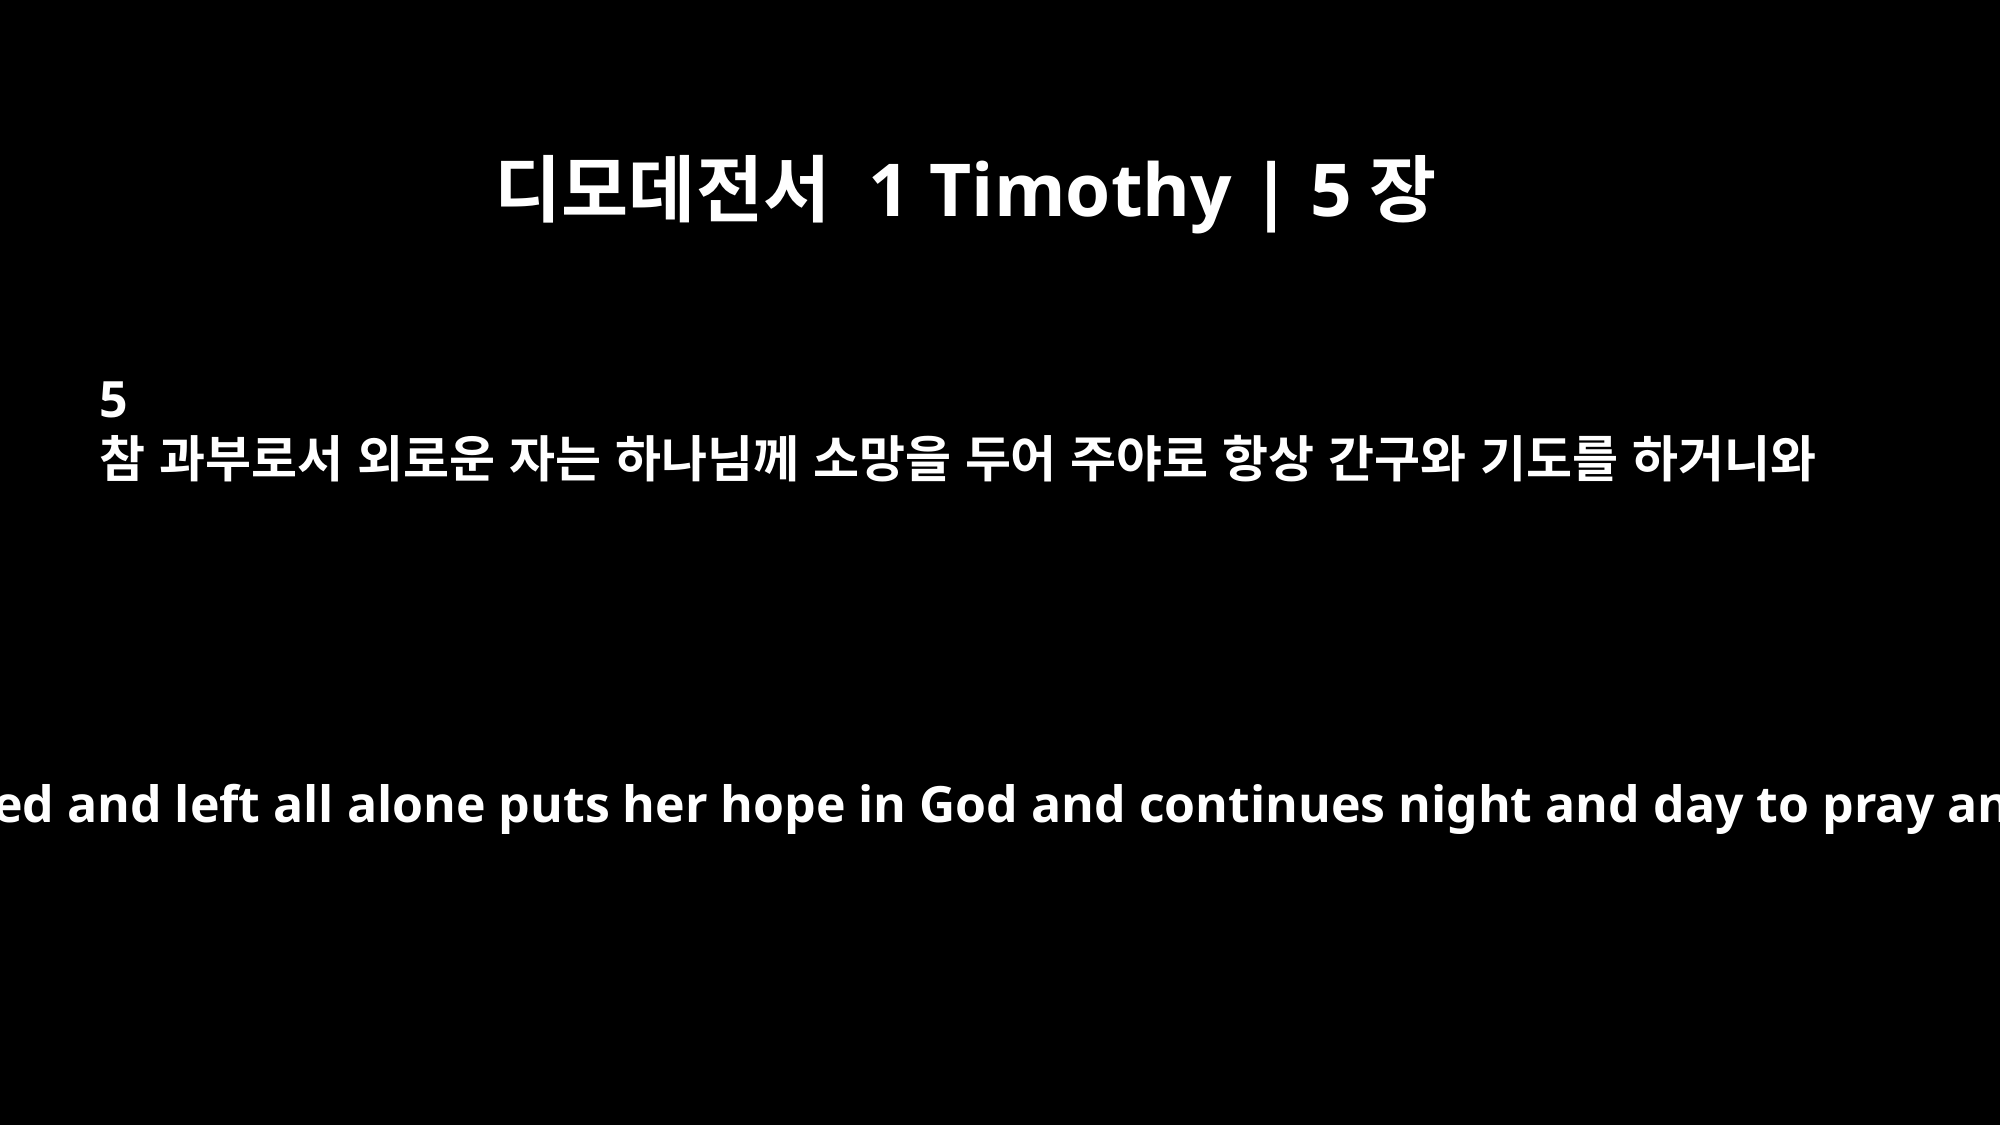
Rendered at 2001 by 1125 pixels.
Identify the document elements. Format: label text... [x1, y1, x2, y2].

text_box The widow who is really in need and left all alone puts her hope in God and continues night and day to pray and to ask God for help. [0, 764, 2000, 840]
text_box 5 참 과부로서 외로운 자는 하나님께 소망을 두어 주야로 항상 간구와 기도를 하거니와 [84, 359, 1833, 495]
text_box 디모데전서 1 Timothy | 5장 [479, 136, 1453, 239]
